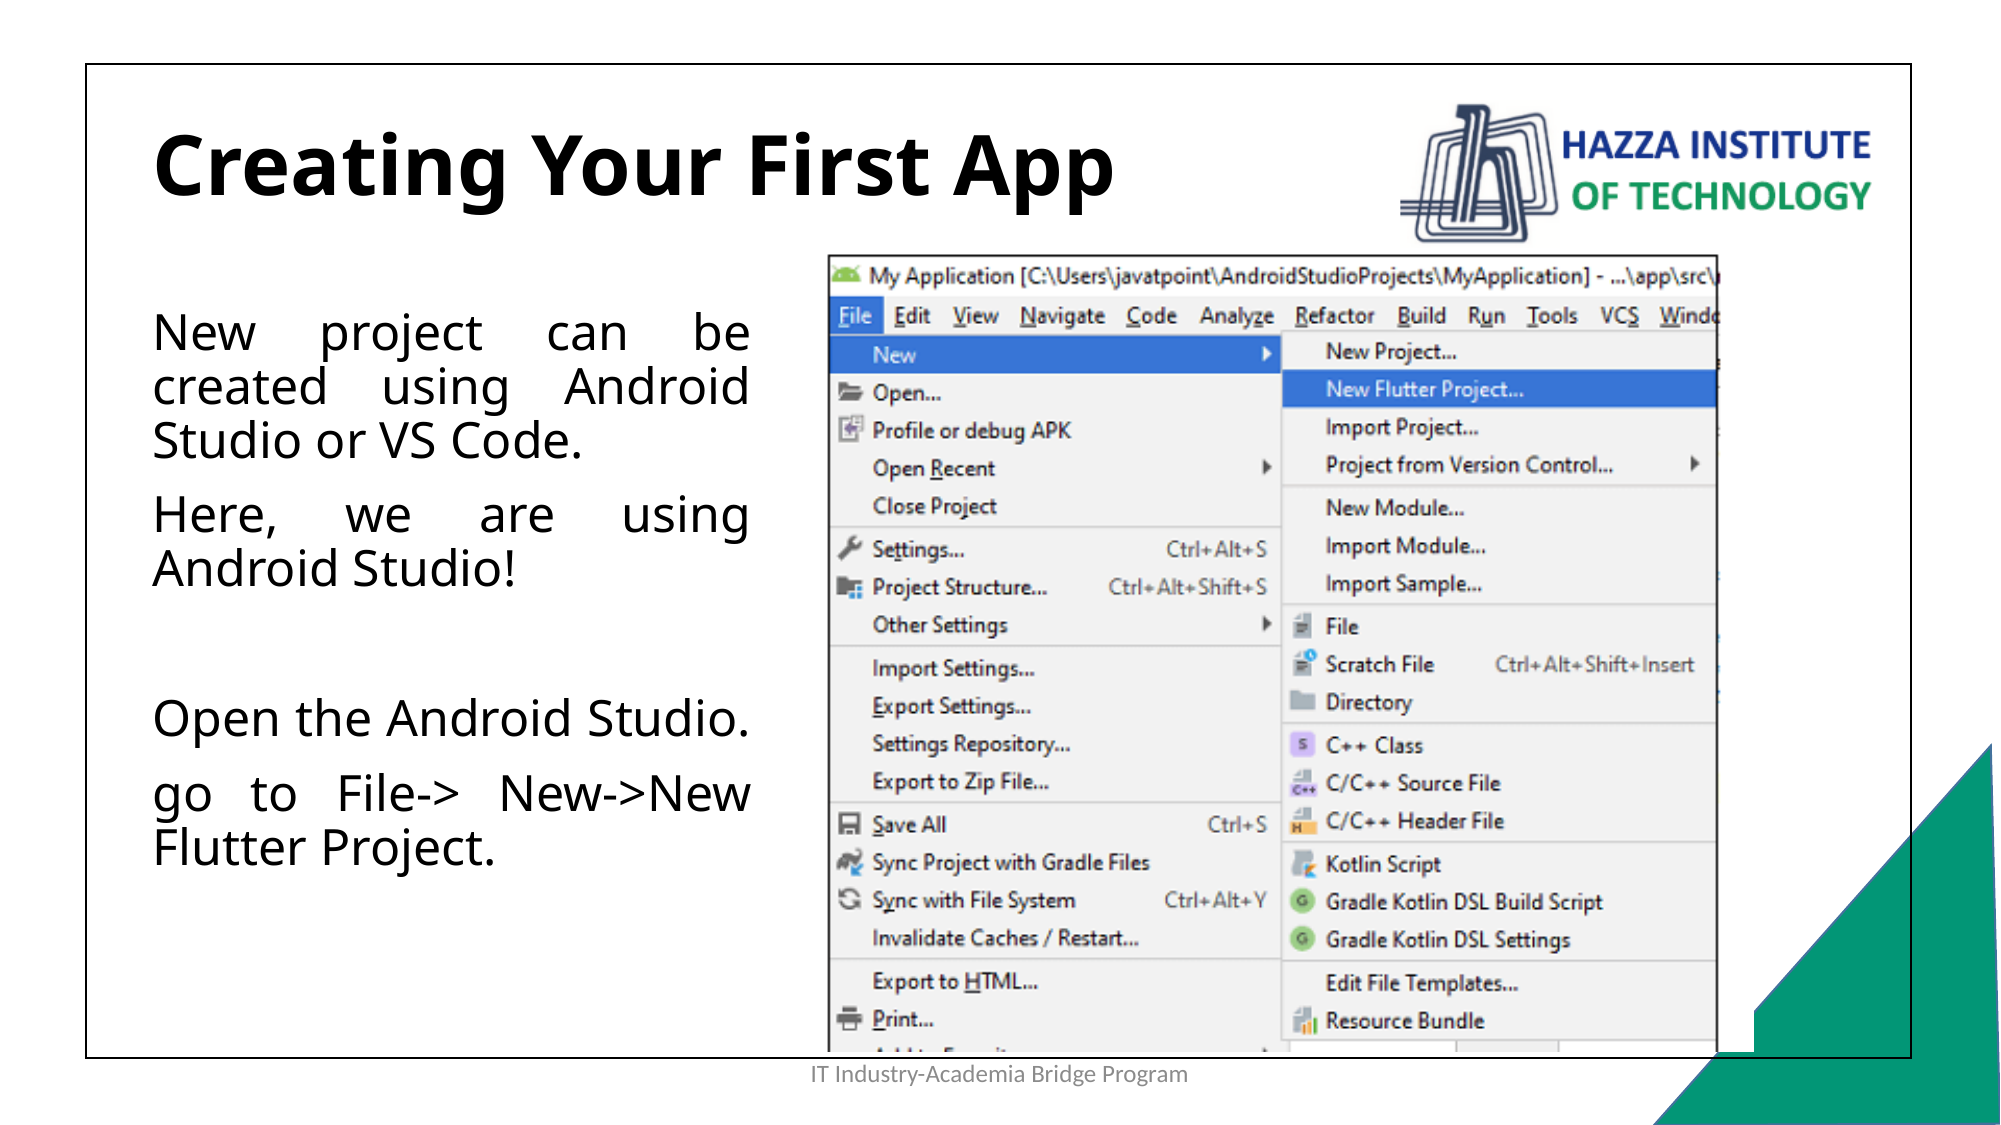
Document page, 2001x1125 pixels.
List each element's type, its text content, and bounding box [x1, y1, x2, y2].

list New project can be created using Android Studio or VS Code. Here, we are using Android Studio! Open the Android Studio. go to File-> New->New Flutter Project. [137, 299, 767, 1014]
footer IT Industry-Academia Bridge Program [662, 1042, 1338, 1103]
text_box [1652, 743, 2000, 1125]
text_box [1338, 63, 1912, 1059]
text_box [85, 63, 818, 1059]
picture [818, 251, 1754, 1052]
title Creating Your First App [137, 59, 1863, 278]
picture [1392, 100, 1889, 248]
